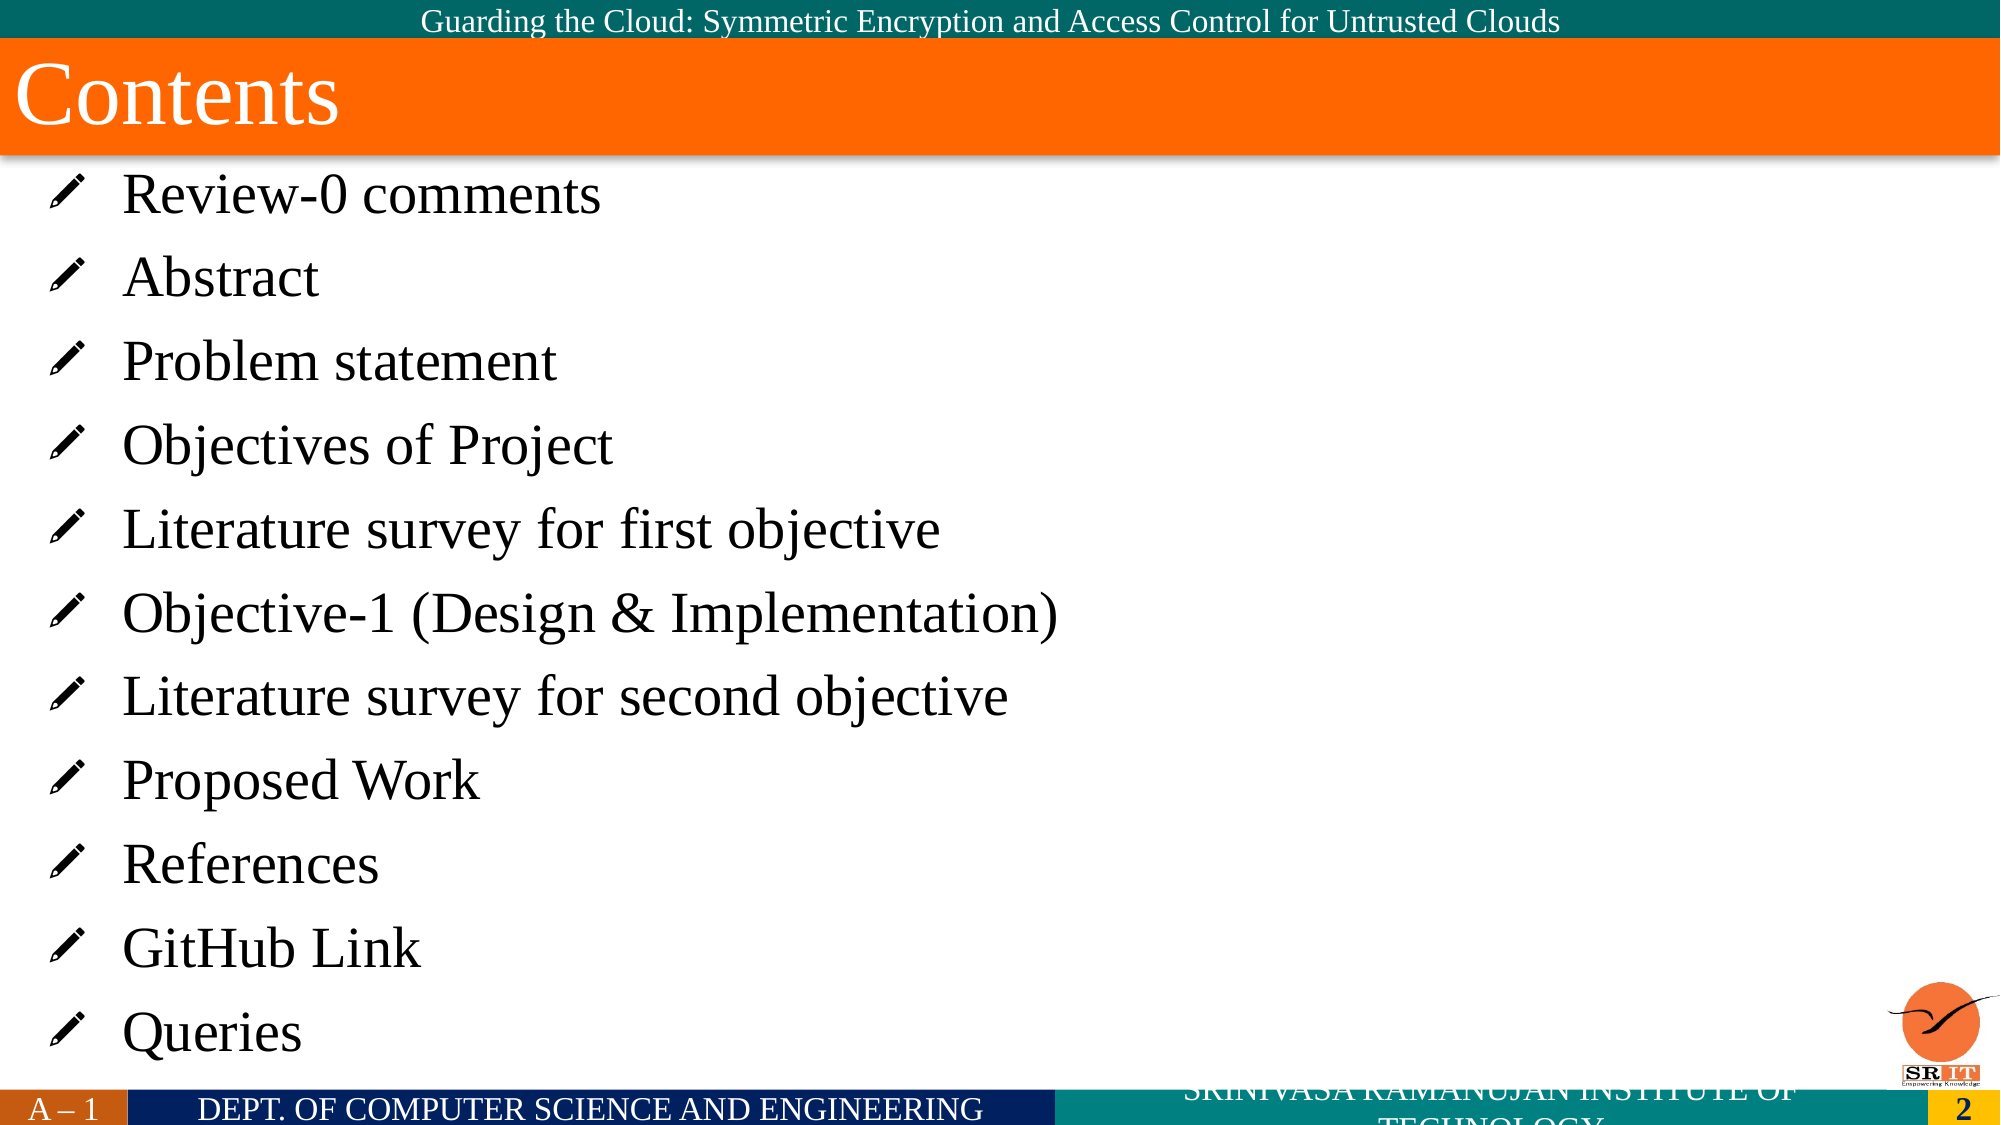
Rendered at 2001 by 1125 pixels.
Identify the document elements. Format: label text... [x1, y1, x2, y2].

picture [46, 254, 88, 295]
picture [1887, 977, 2000, 1090]
picture [46, 505, 88, 547]
picture [46, 1008, 88, 1050]
picture [46, 673, 88, 714]
title Contents [0, 38, 2000, 156]
picture [46, 589, 88, 631]
list Review-0 comments Abstract Problem statement Objectives of Project Literature survey for first objective Objective-1 (Design & Implementation) Literature survey for second objective Proposed Work References GitHub Link Queries [31, 155, 1965, 1087]
picture [46, 924, 88, 966]
picture [46, 170, 88, 212]
picture [46, 337, 88, 379]
picture [46, 840, 88, 882]
picture [46, 756, 88, 798]
picture [46, 421, 88, 463]
